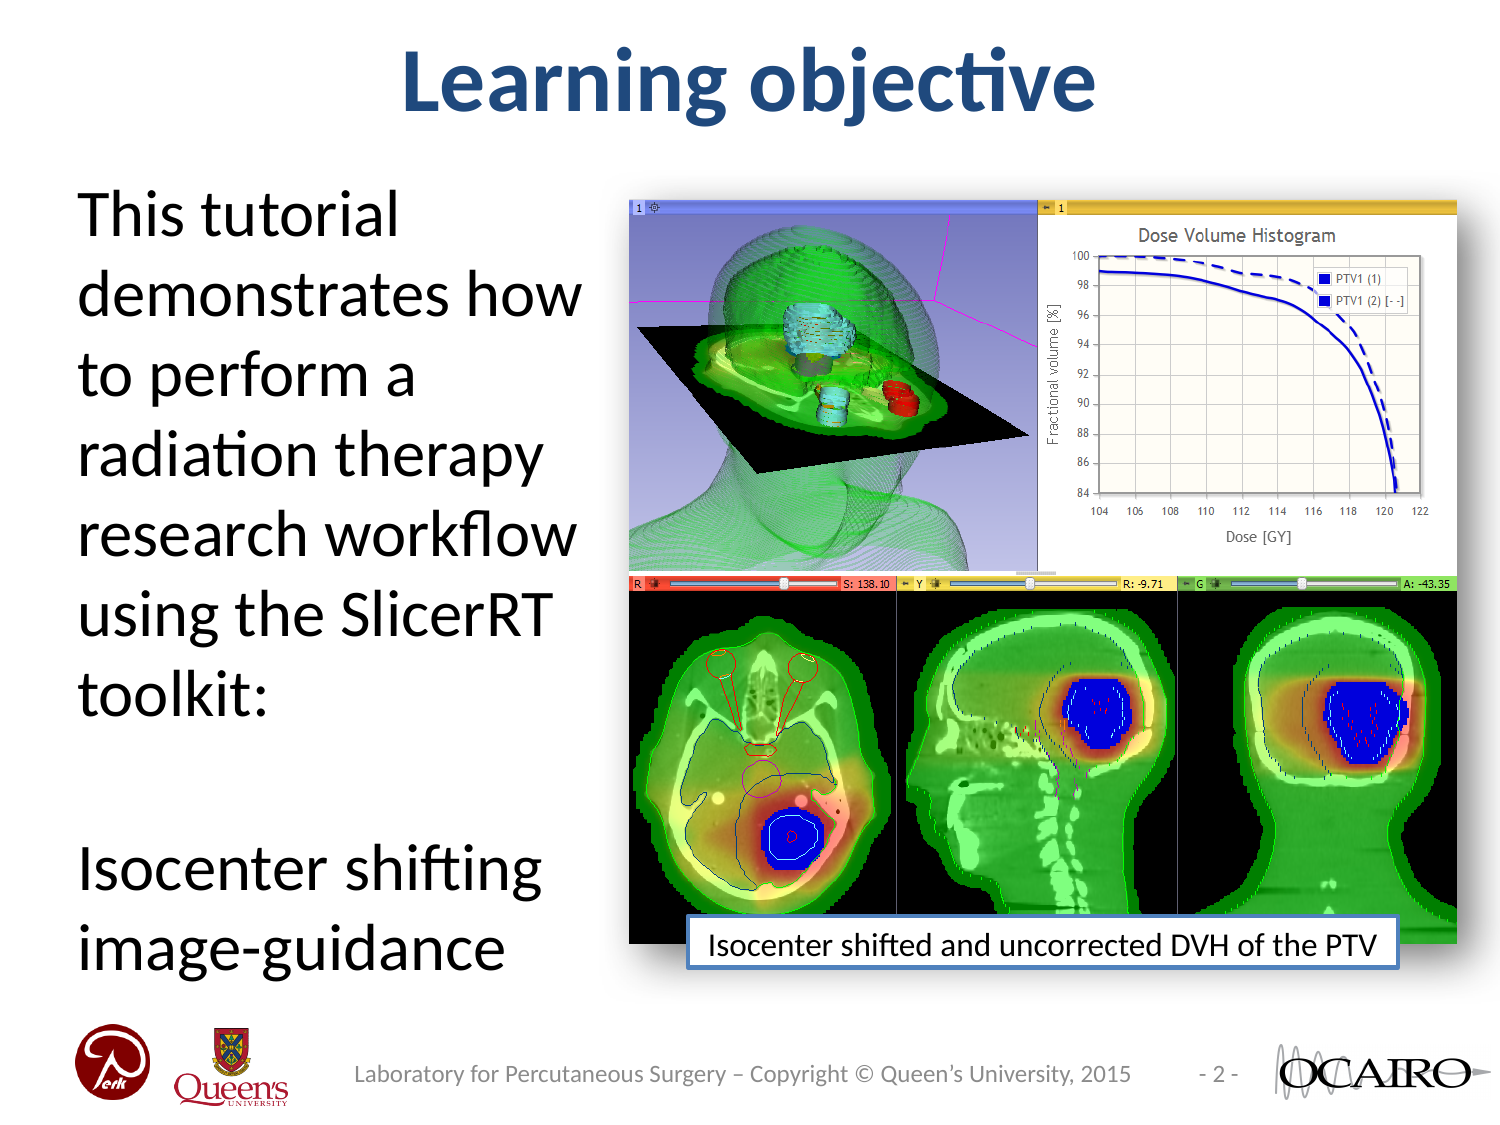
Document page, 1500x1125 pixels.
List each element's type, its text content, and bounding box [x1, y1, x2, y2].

slide_number - 2 - [1175, 1042, 1263, 1103]
picture [1275, 1044, 1491, 1100]
picture [629, 199, 1457, 945]
text_box Learning objective [0, 12, 1500, 163]
text_box This tutorial demonstrates how to perform a radiation therapy research workflow using the SlicerRT toolkit: Isocenter shifting image-guidance [62, 162, 663, 900]
text_box Isocenter shifted and uncorrected DVH of the PTV [686, 953, 1400, 970]
picture [174, 1028, 288, 1106]
footer Laboratory for Percutaneous Surgery – Copyright © Queen’s University, 2015 [312, 1042, 1175, 1103]
picture [75, 1024, 150, 1100]
